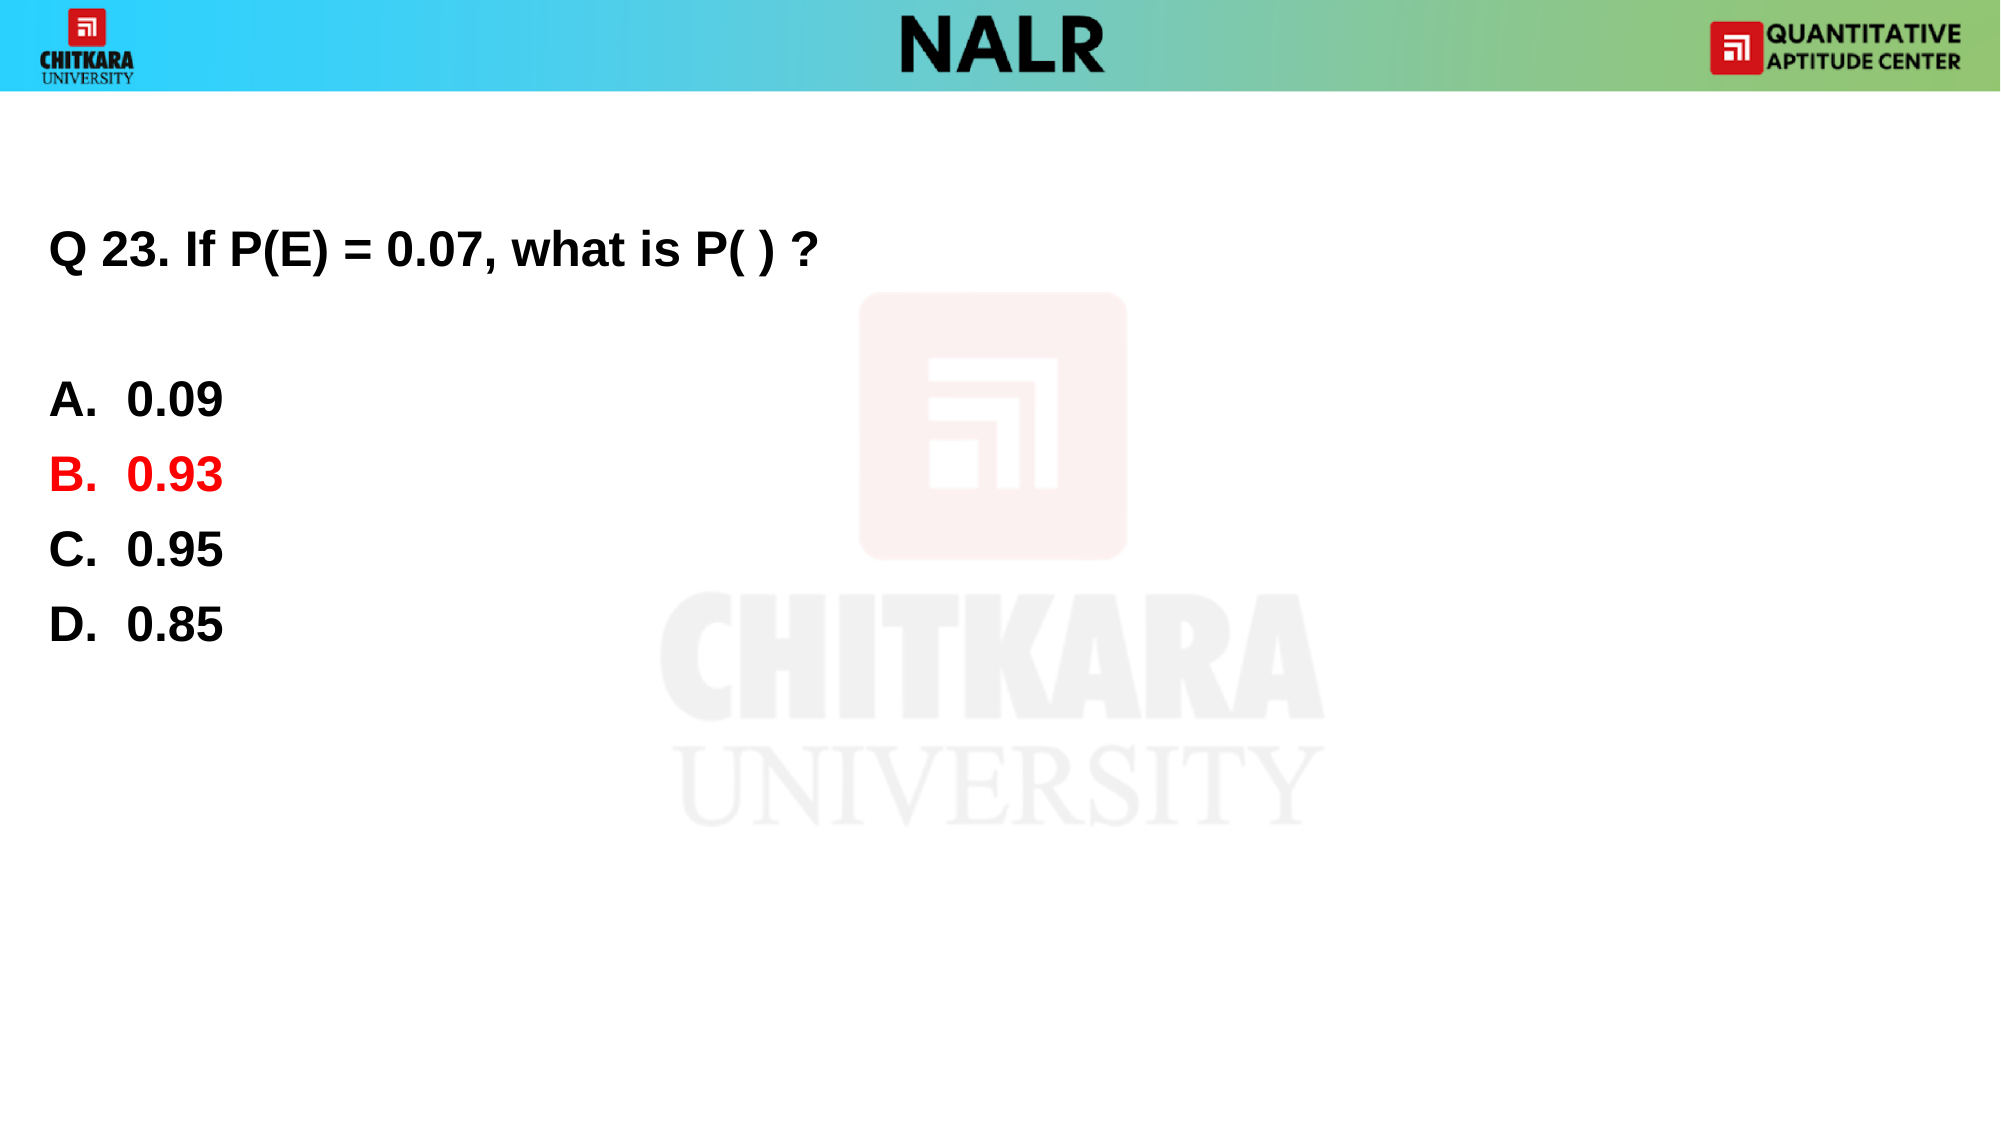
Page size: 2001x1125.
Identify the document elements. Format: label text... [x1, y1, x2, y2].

list Q 23. If P(E) = 0.07, what is P( ) ? A. 0.09 B. 0.93 C. 0.95 D. 0.85 [33, 141, 1959, 1065]
picture [0, 0, 2001, 1125]
